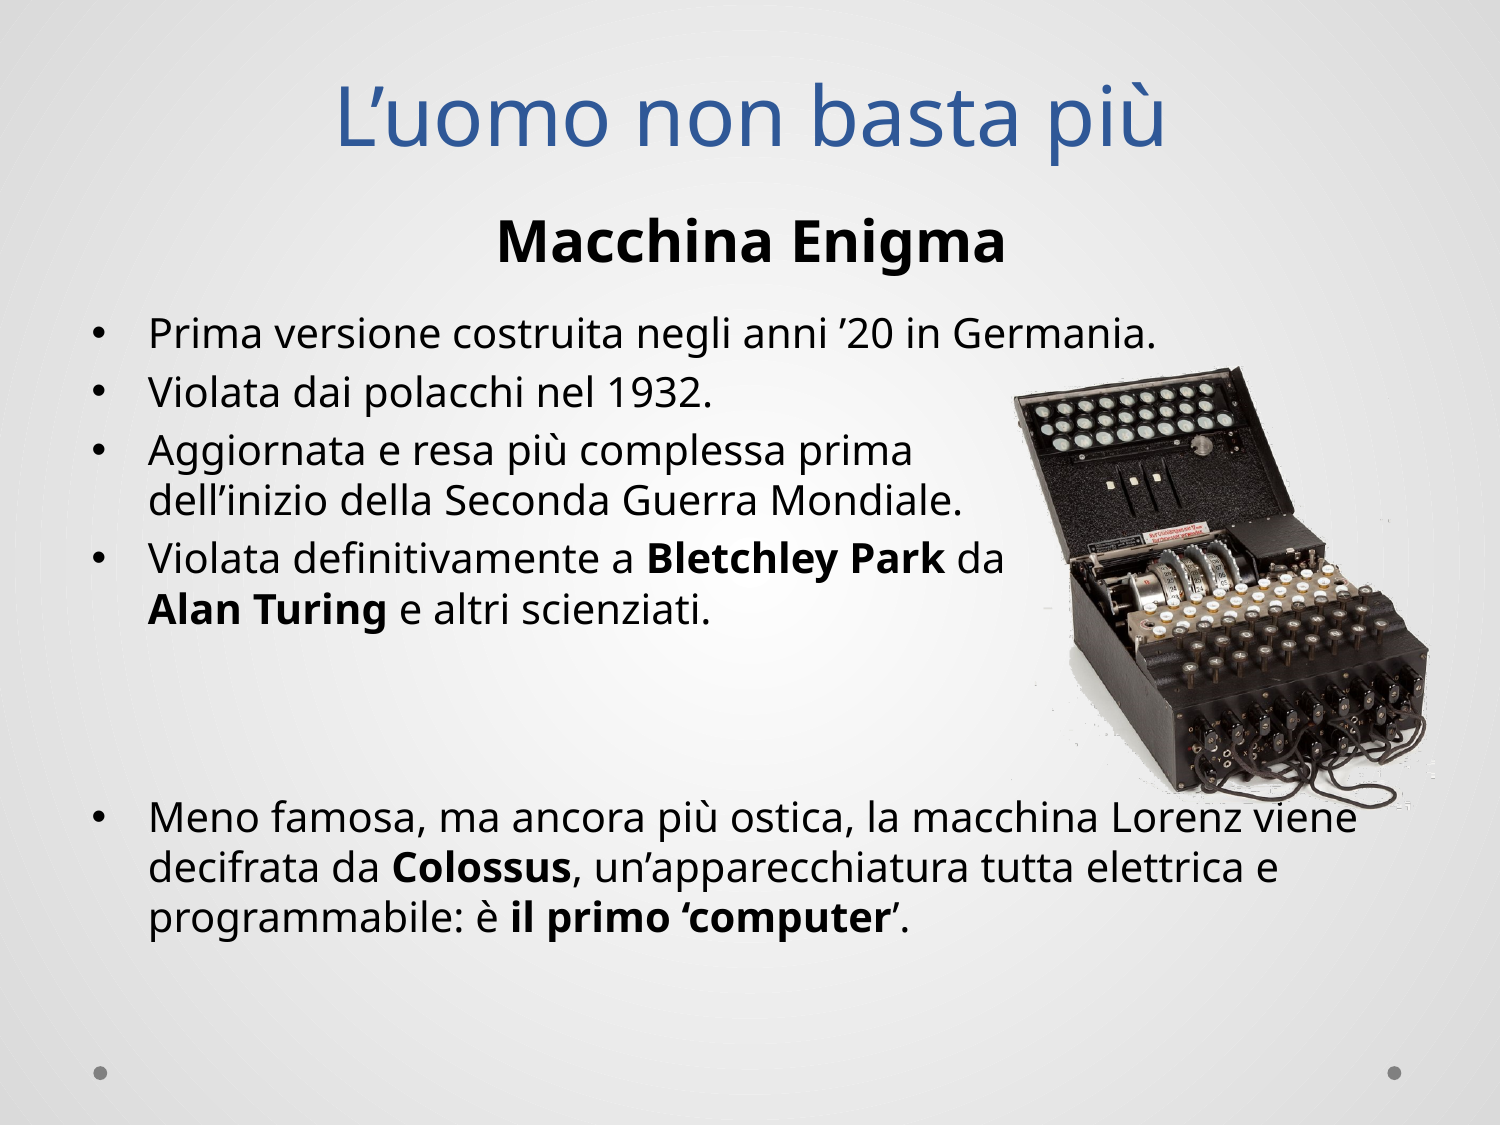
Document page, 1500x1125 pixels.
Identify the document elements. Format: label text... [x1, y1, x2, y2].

picture [1009, 361, 1435, 814]
list Macchina Enigma Prima versione costruita negli anni ’20 in Germania. Violata dai polacchi nel 1932. Aggiornata e resa più complessa prima dell’inizio della Seconda Guerra Mondiale. Violata definitivamente a Bletchley Park da Alan Turing e altri scienziati. Meno famosa, ma ancora più ostica, la macchina Lorenz viene decifrata da Colossus, un’apparecchiatura tutta elettrica e programmabile: è il primo ‘computer’. [76, 196, 1427, 976]
title L’uomo non basta più [76, 30, 1427, 171]
